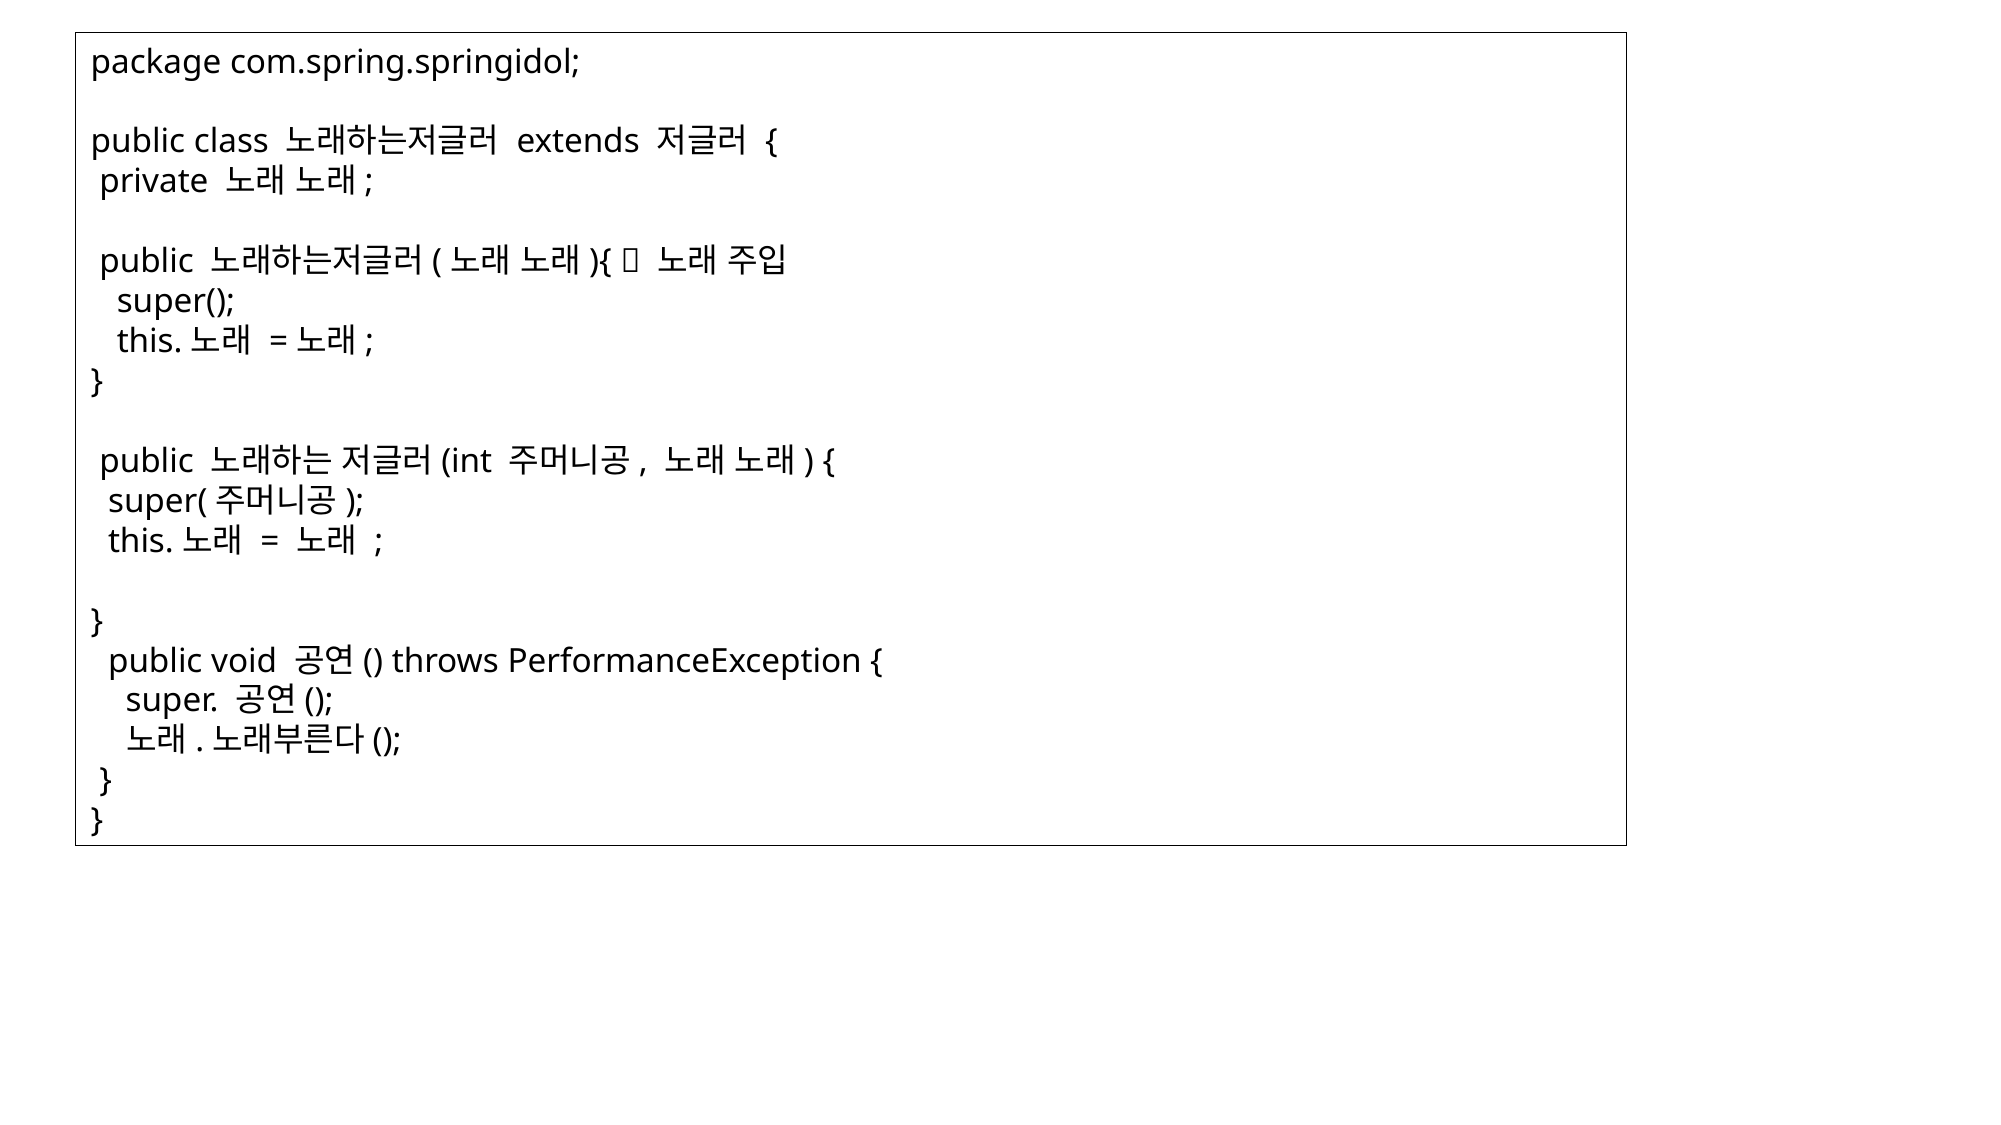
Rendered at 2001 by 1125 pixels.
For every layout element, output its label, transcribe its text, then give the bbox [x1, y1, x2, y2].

text_box package com.spring.springidol; public class 노래하는저글러 extends 저글러 { private 노래 노래; public 노래하는저글러(노래 노래){  노래 주입 super(); this.노래 =노래; } public 노래하는 저글러(int 주머니공, 노래 노래) { super(주머니공); this.노래 = 노래 ; } public void 공연() throws PerformanceException { super. 공연(); 노래.노래부른다(); } } [75, 32, 1627, 846]
